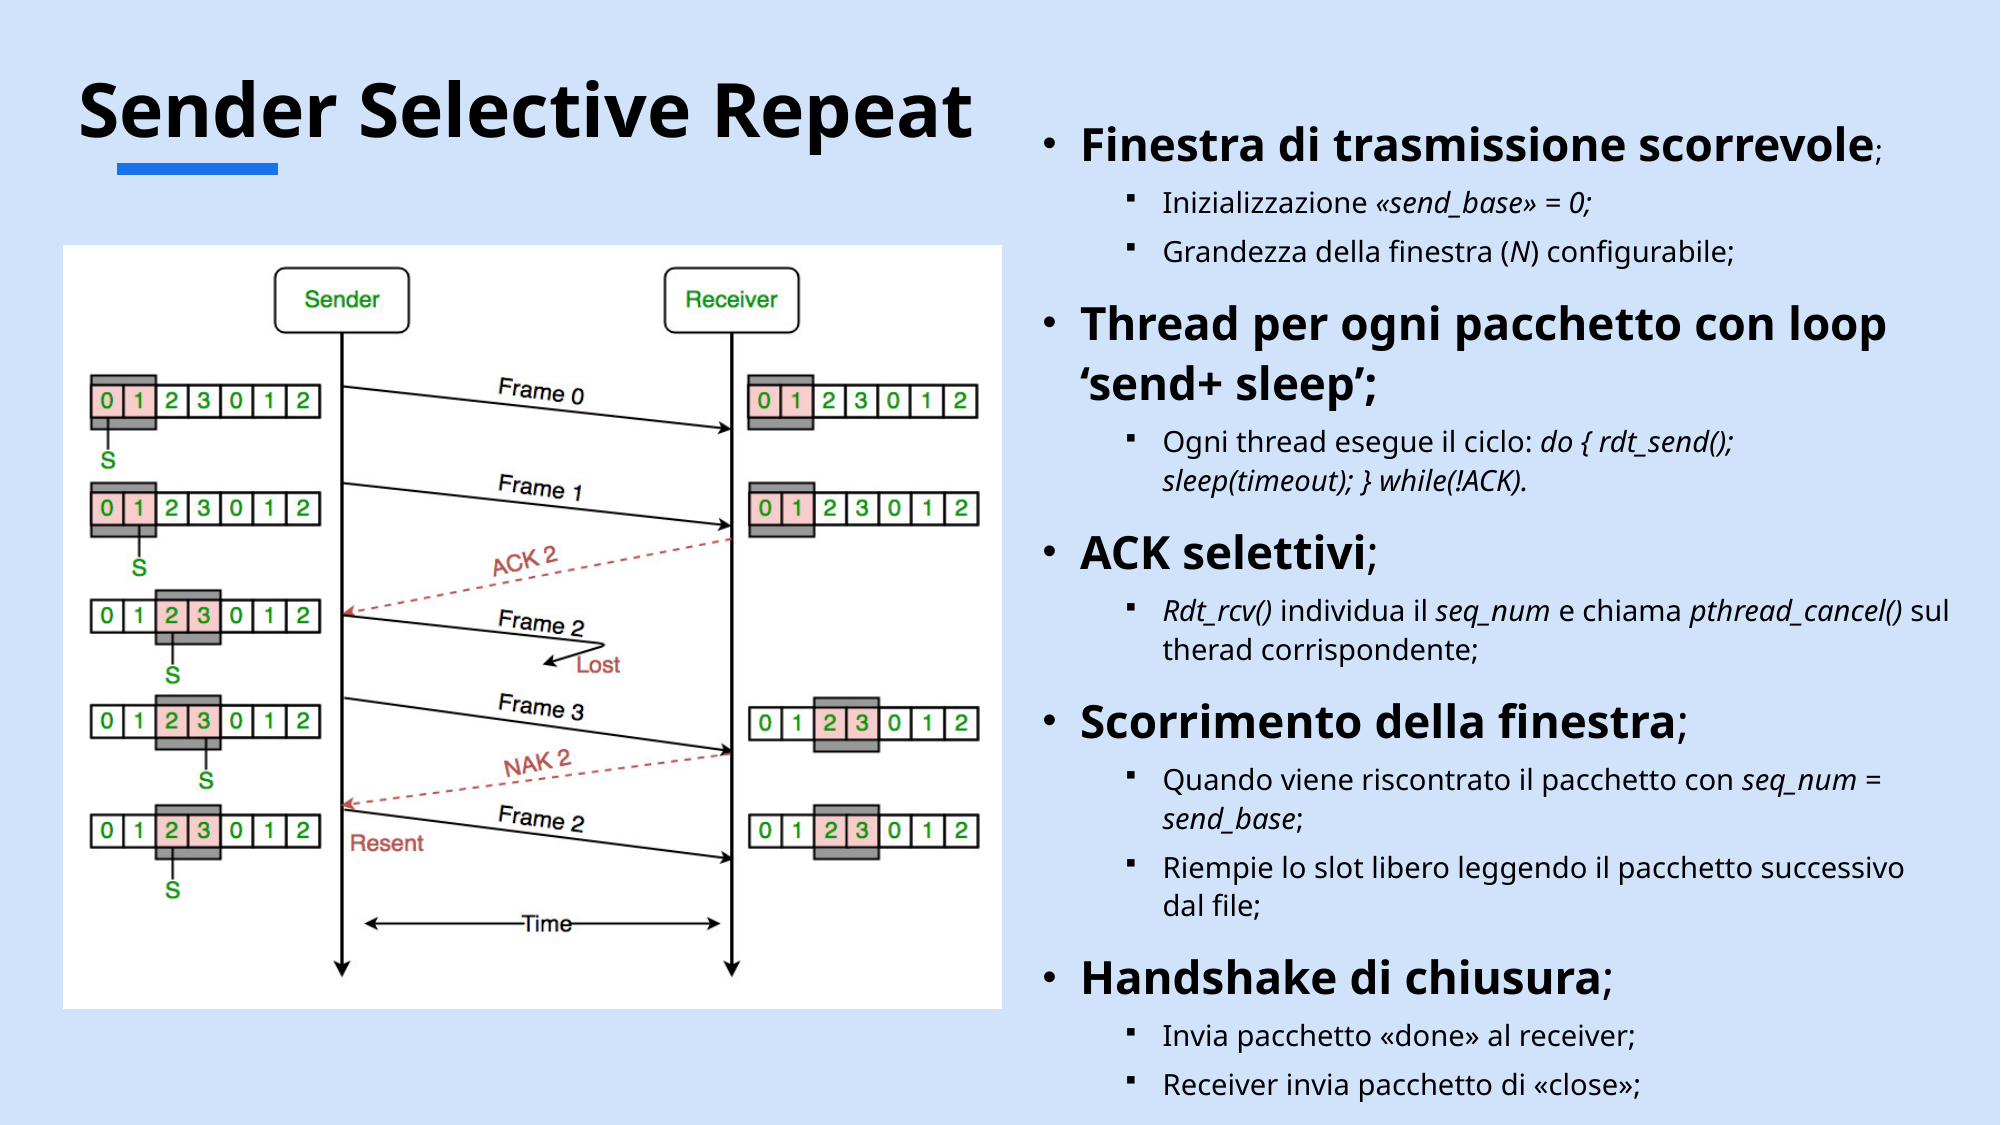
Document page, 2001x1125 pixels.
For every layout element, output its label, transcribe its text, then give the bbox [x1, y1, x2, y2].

title Sender Selective Repeat [63, 43, 1002, 162]
list Finestra di trasmissione scorrevole; Inizializzazione «send_base» = 0; Grandezza della finestra (N) configurabile; Thread per ogni pacchetto con loop ‘send+ sleep’; Ogni thread esegue il ciclo: do { rdt_send(); sleep(timeout); } while(!ACK). ACK selettivi; Rdt_rcv() individua il seq_num e chiama pthread_cancel() sul therad corrispondente; Scorrimento della finestra; Quando viene riscontrato il pacchetto con seq_num = send_base; Riempie lo slot libero leggendo il pacchetto successivo dal file; Handshake di chiusura; Invia pacchetto «done» al receiver; Receiver invia pacchetto di «close»; [1027, 102, 1966, 1125]
picture [63, 245, 1002, 1009]
